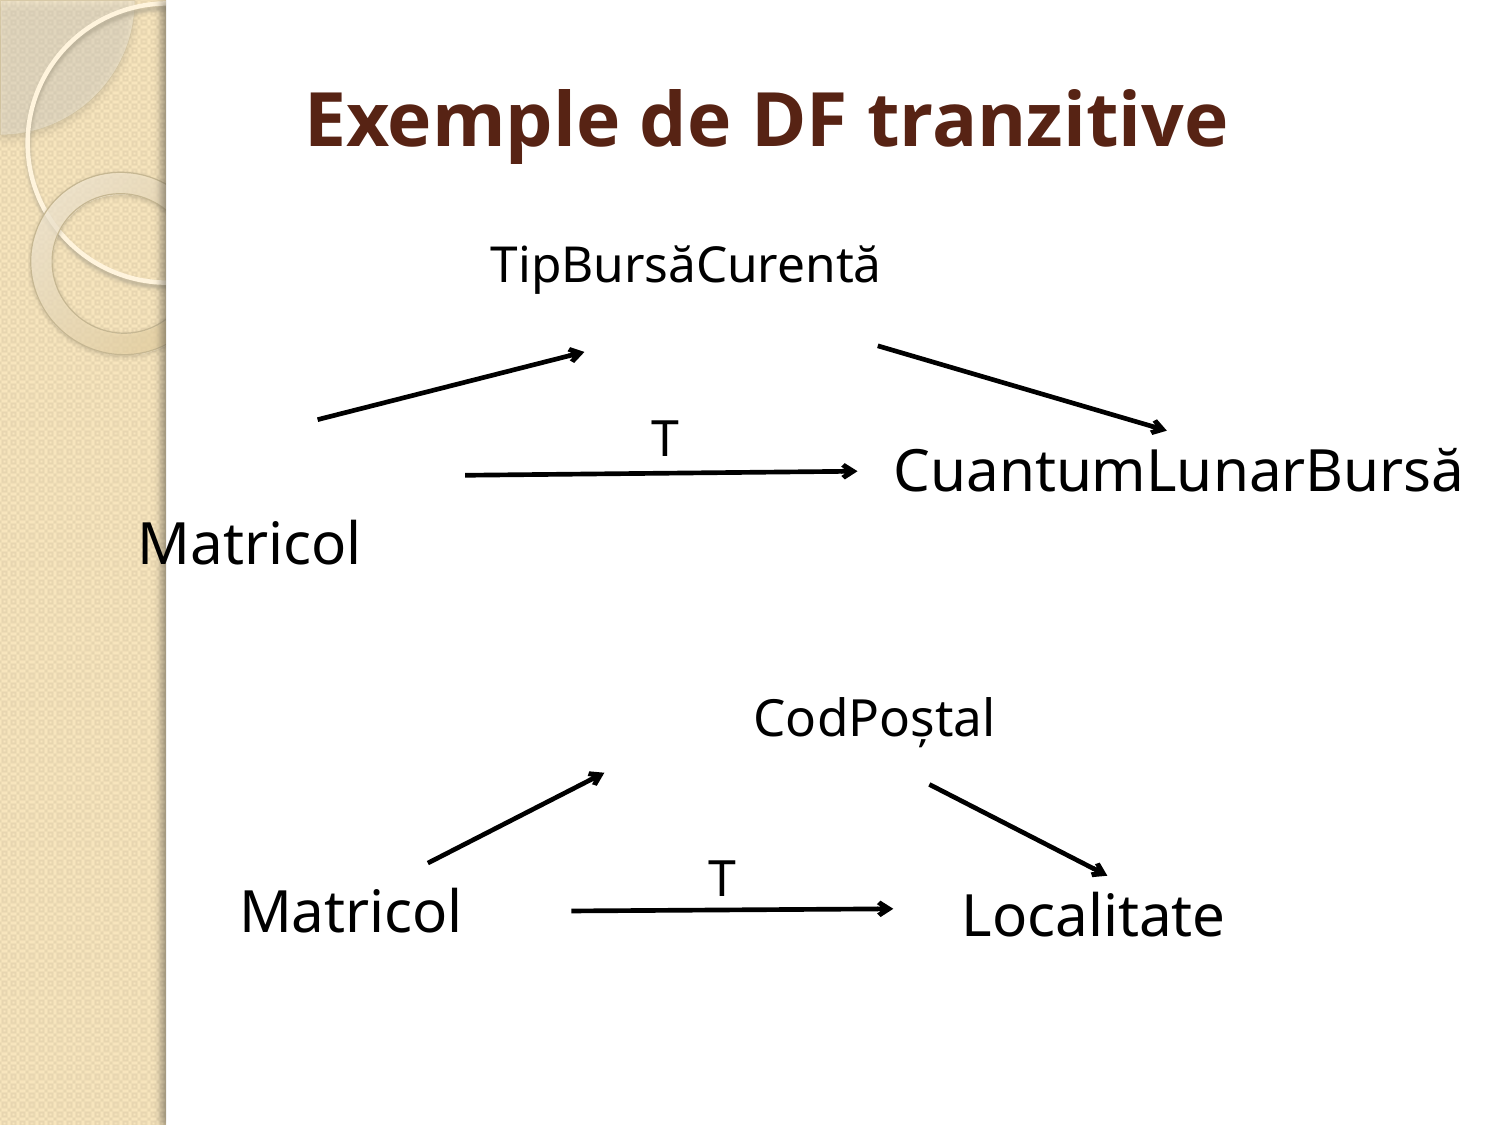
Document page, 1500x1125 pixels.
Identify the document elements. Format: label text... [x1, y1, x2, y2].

text_box T [636, 406, 694, 467]
text_box CodPoştal [563, 670, 1150, 803]
text_box Exemple de DF tranzitive [141, 28, 1392, 217]
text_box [427, 772, 605, 864]
text_box Matricol [34, 428, 470, 565]
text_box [464, 470, 858, 476]
text_box Localitate [946, 871, 1299, 1004]
text_box Matricol [168, 786, 597, 959]
text_box T [693, 845, 751, 905]
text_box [877, 345, 1168, 431]
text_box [570, 908, 894, 912]
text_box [317, 351, 585, 420]
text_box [929, 784, 1108, 876]
list TipBursăCurentă [387, 225, 1033, 343]
text_box CuantumLunarBursă [878, 425, 1483, 558]
